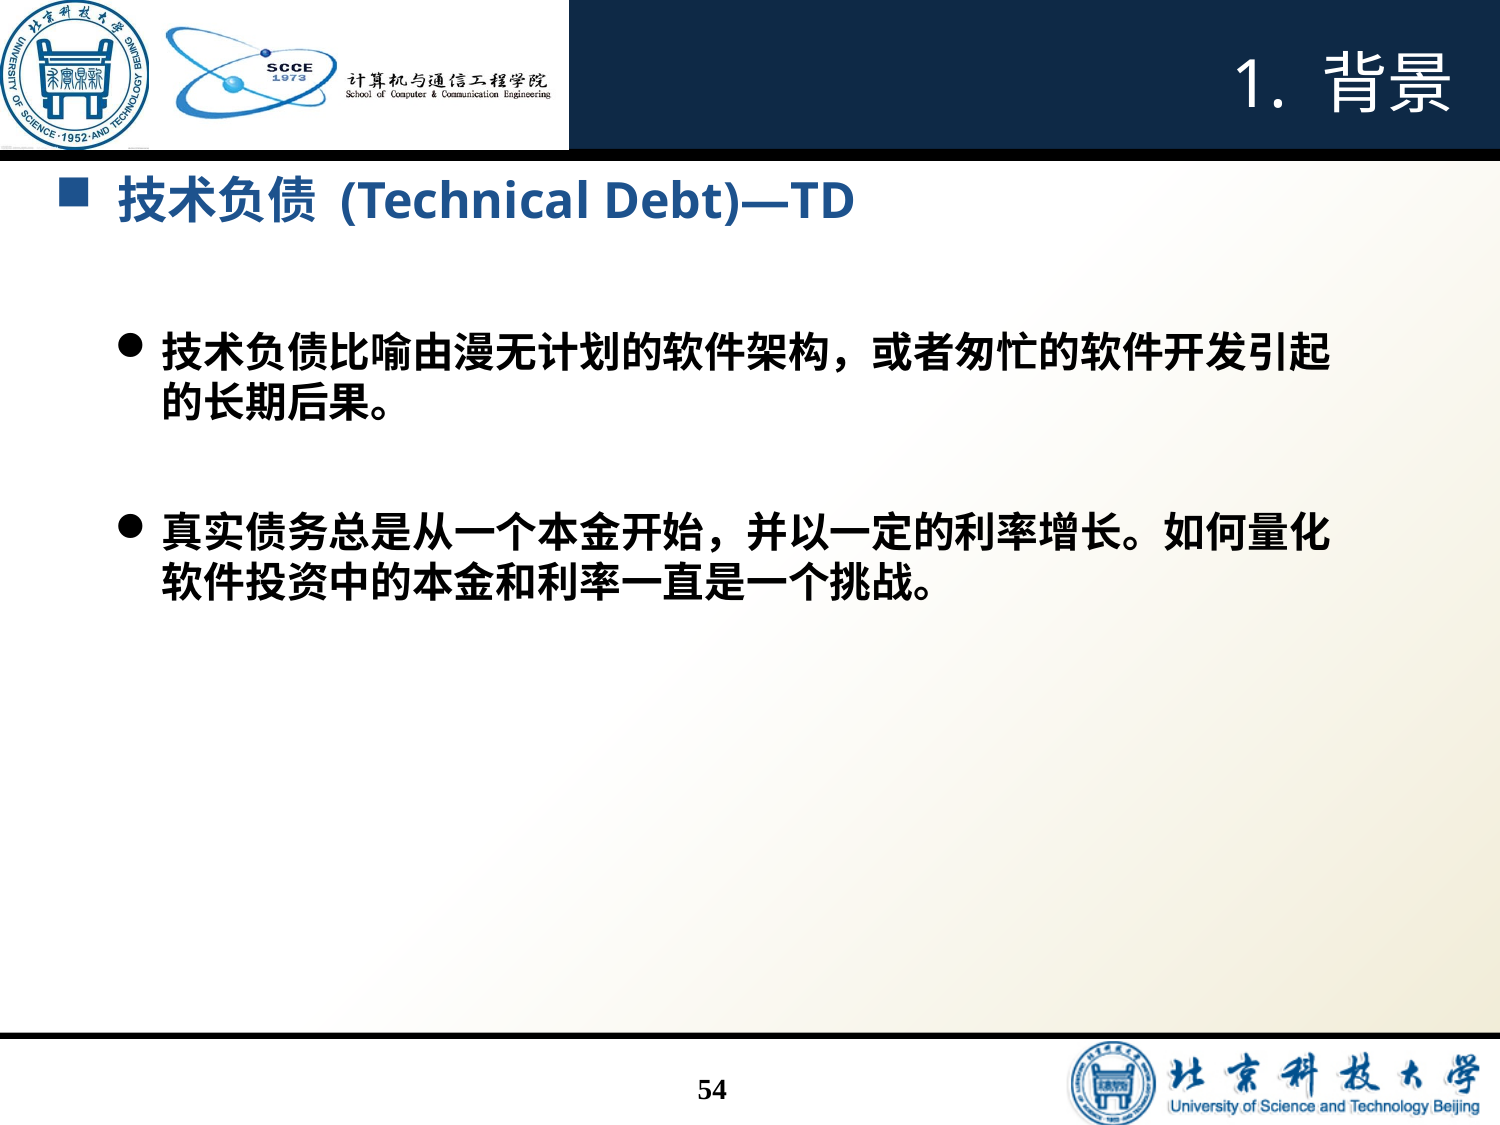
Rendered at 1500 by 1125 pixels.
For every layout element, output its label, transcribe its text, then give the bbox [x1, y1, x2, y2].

text_box 技术负债 (Technical Debt)—TD [41, 160, 1247, 236]
picture [1066, 1040, 1498, 1125]
text_box [10, 0, 61, 28]
text_box 技术负债比喻由漫无计划的软件架构，或者匆忙的软件开发引起的长期后果。 [100, 318, 1353, 433]
text_box 真实债务总是从一个本金开始，并以一定的利率增长。如何量化软件投资中的本金和利率一直是一个挑战。 [100, 498, 1353, 614]
slide_number 53 [537, 1062, 888, 1111]
picture [0, 0, 569, 150]
title 1. 背景 [573, 24, 1470, 138]
